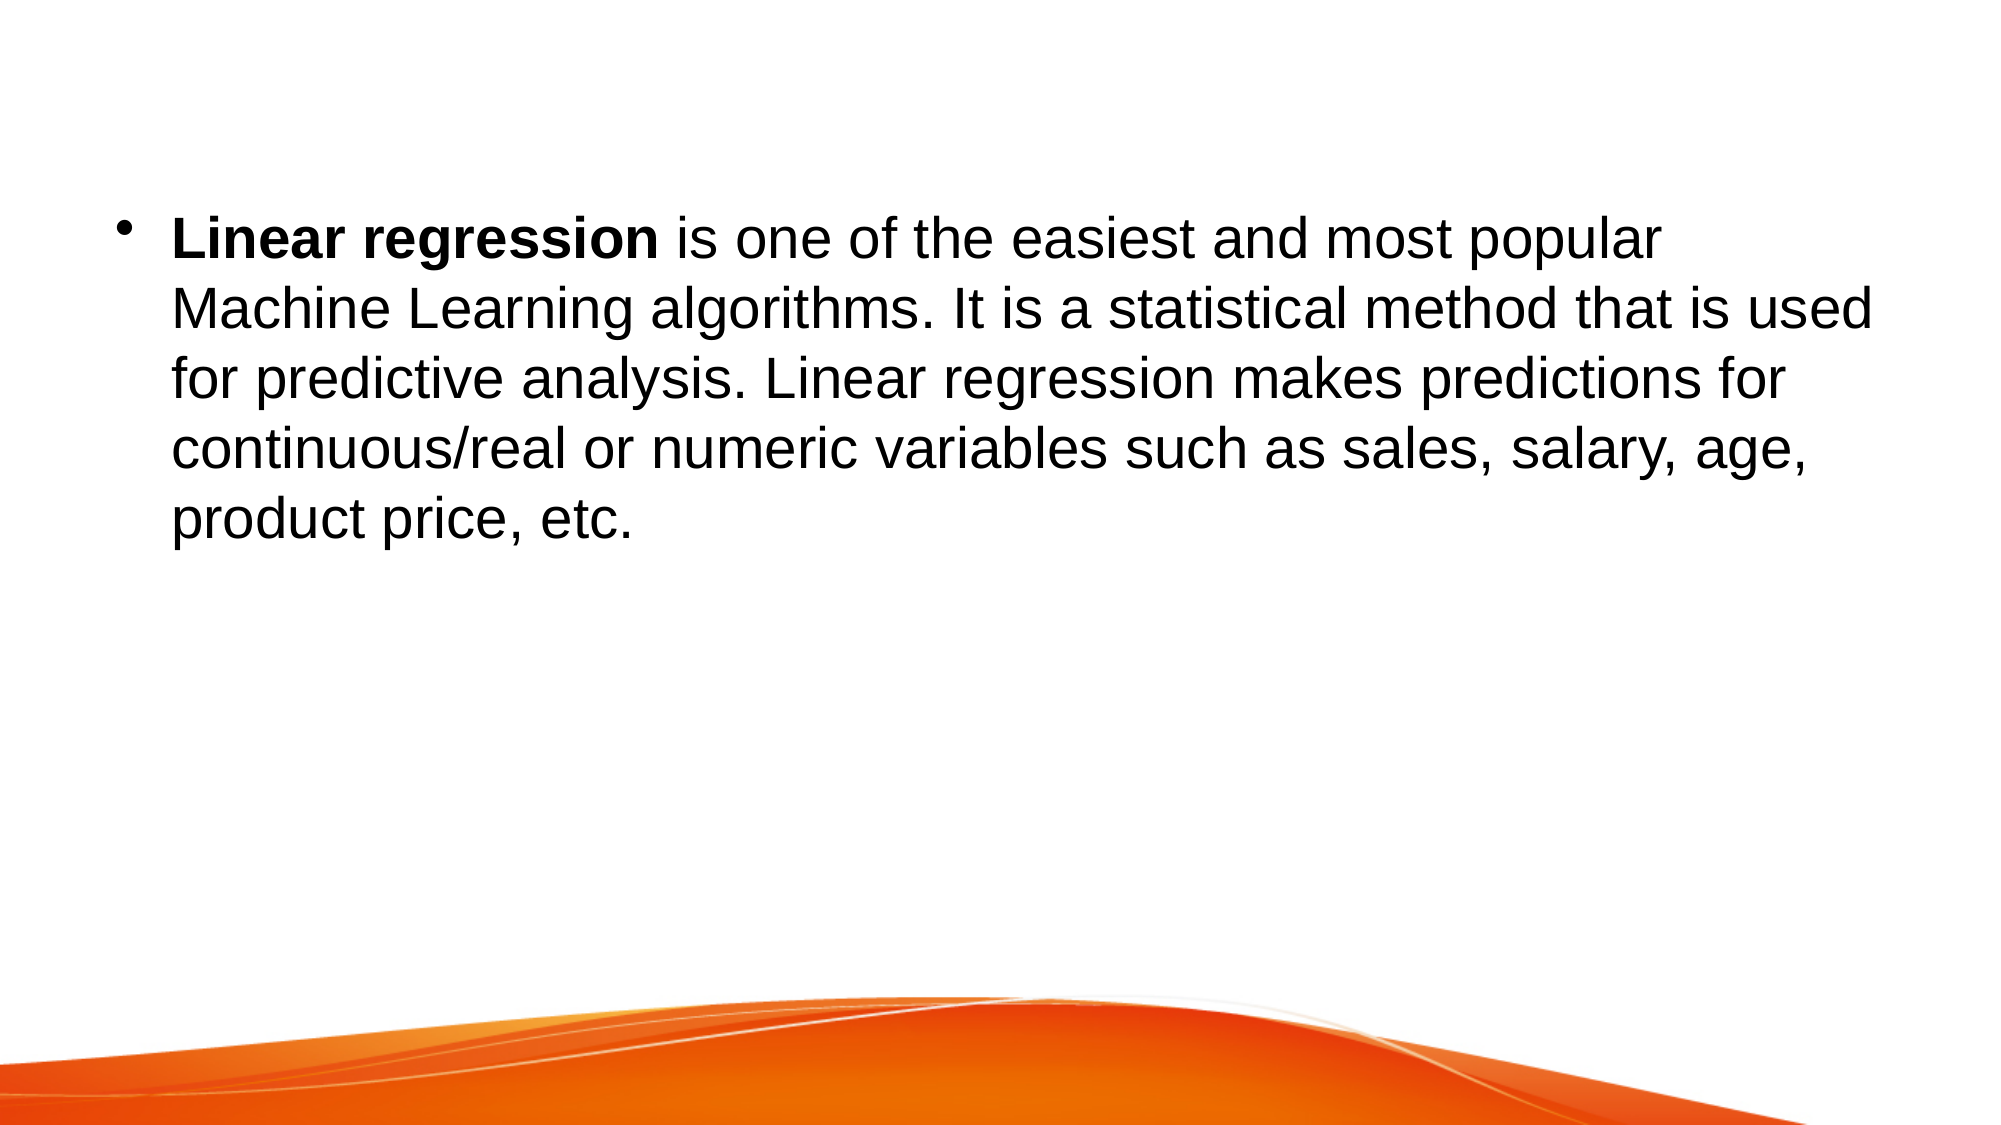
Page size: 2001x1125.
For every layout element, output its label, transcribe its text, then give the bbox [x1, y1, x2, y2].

picture [0, 0, 2000, 1125]
list Linear regression is one of the easiest and most popular Machine Learning algorithms. It is a statistical method that is used for predictive analysis. Linear regression makes predictions for continuous/real or numeric variables such as sales, salary, age, product price, etc. [99, 192, 1901, 1006]
